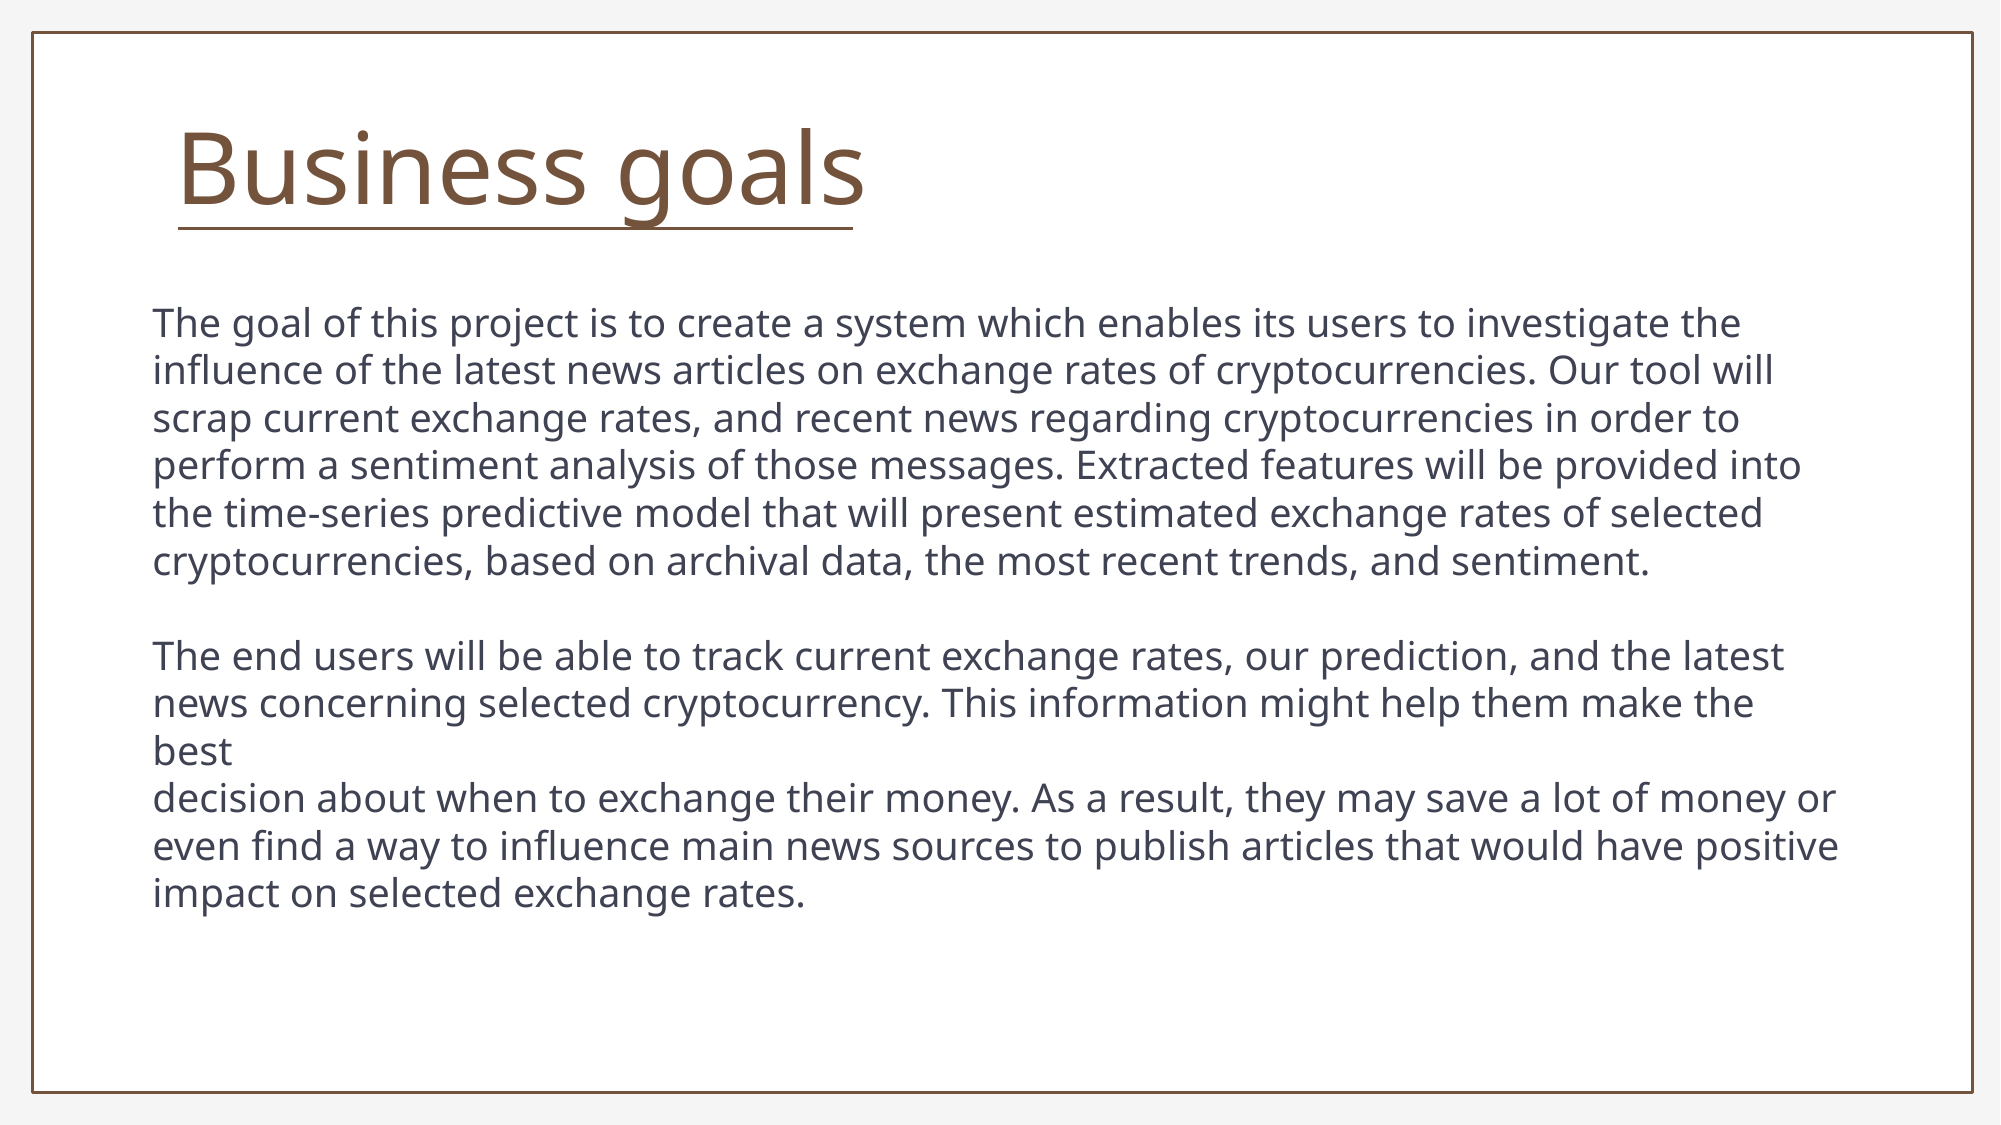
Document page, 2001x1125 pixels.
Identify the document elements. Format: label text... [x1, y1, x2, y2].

text_box The goal of this project is to create a system which enables its users to investigate the influence of the latest news articles on exchange rates of cryptocurrencies. Our tool will scrap current exchange rates, and recent news regarding cryptocurrencies in order to perform a sentiment analysis of those messages. Extracted features will be provided into the time-series predictive model that will present estimated exchange rates of selected cryptocurrencies, based on archival data, the most recent trends, and sentiment. The end users will be able to track current exchange rates, our prediction, and the latest news concerning selected cryptocurrency. This information might help them make the best decision about when to exchange their money. As a result, they may save a lot of money or even find a way to influence main news sources to publish articles that would have positive impact on selected exchange rates. [137, 282, 1863, 997]
title Business goals [155, 84, 1785, 255]
